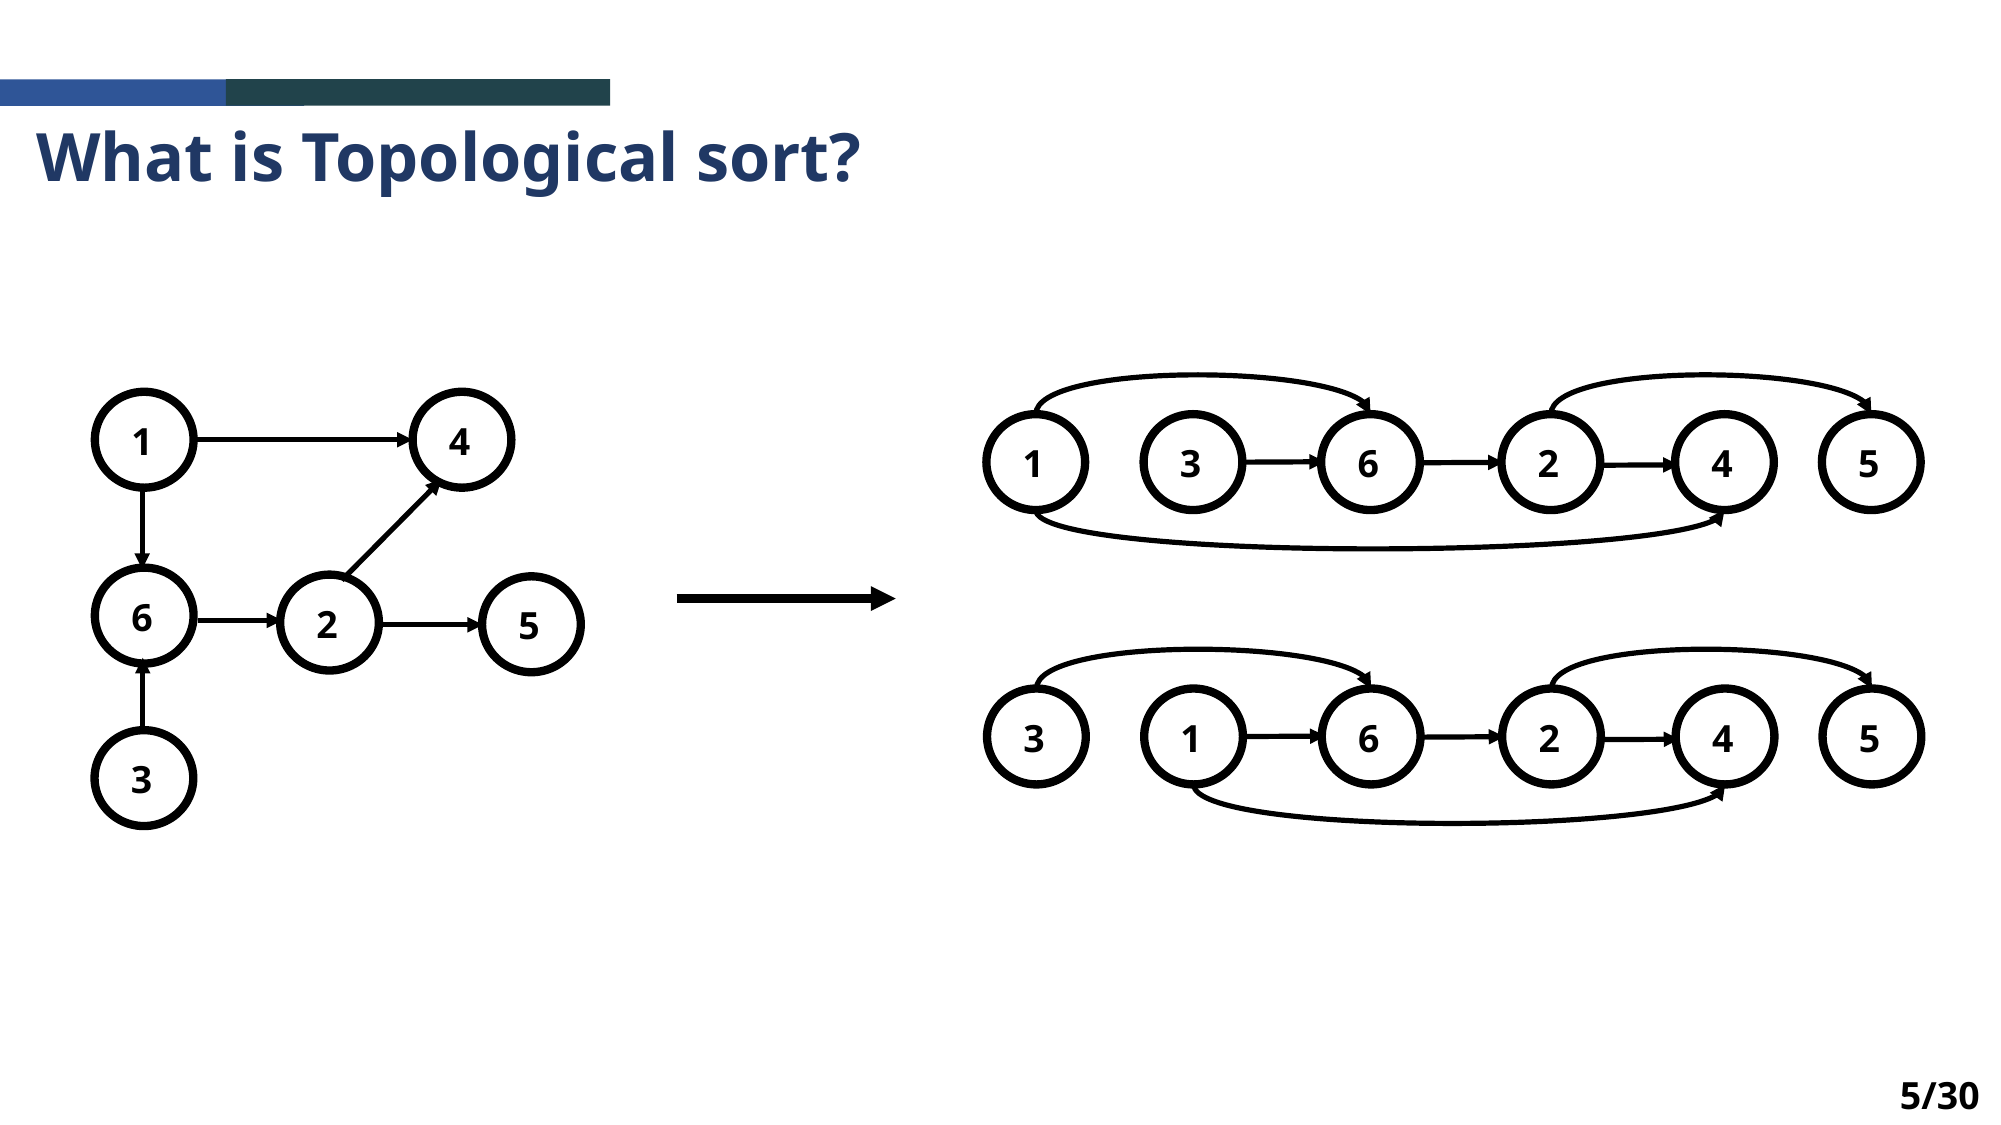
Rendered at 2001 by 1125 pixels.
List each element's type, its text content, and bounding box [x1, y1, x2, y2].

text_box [1144, 688, 1203, 785]
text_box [1206, 414, 1243, 511]
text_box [412, 391, 512, 488]
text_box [341, 479, 442, 581]
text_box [1675, 414, 1711, 511]
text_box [1675, 688, 1711, 785]
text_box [1321, 688, 1421, 785]
text_box 5/30 [1885, 1064, 2000, 1125]
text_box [1714, 414, 1774, 511]
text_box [280, 574, 379, 671]
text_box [1206, 688, 1243, 785]
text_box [1822, 688, 1922, 785]
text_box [0, 79, 611, 106]
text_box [1321, 414, 1380, 511]
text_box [987, 688, 1086, 785]
text_box What is Topological sort? [21, 106, 902, 202]
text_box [1821, 414, 1921, 511]
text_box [986, 414, 1086, 511]
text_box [482, 576, 581, 673]
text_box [94, 730, 194, 827]
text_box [94, 567, 194, 664]
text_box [1143, 414, 1203, 511]
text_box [1383, 414, 1420, 511]
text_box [1714, 688, 1775, 785]
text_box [1502, 688, 1601, 785]
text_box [1501, 414, 1601, 511]
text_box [94, 391, 194, 488]
